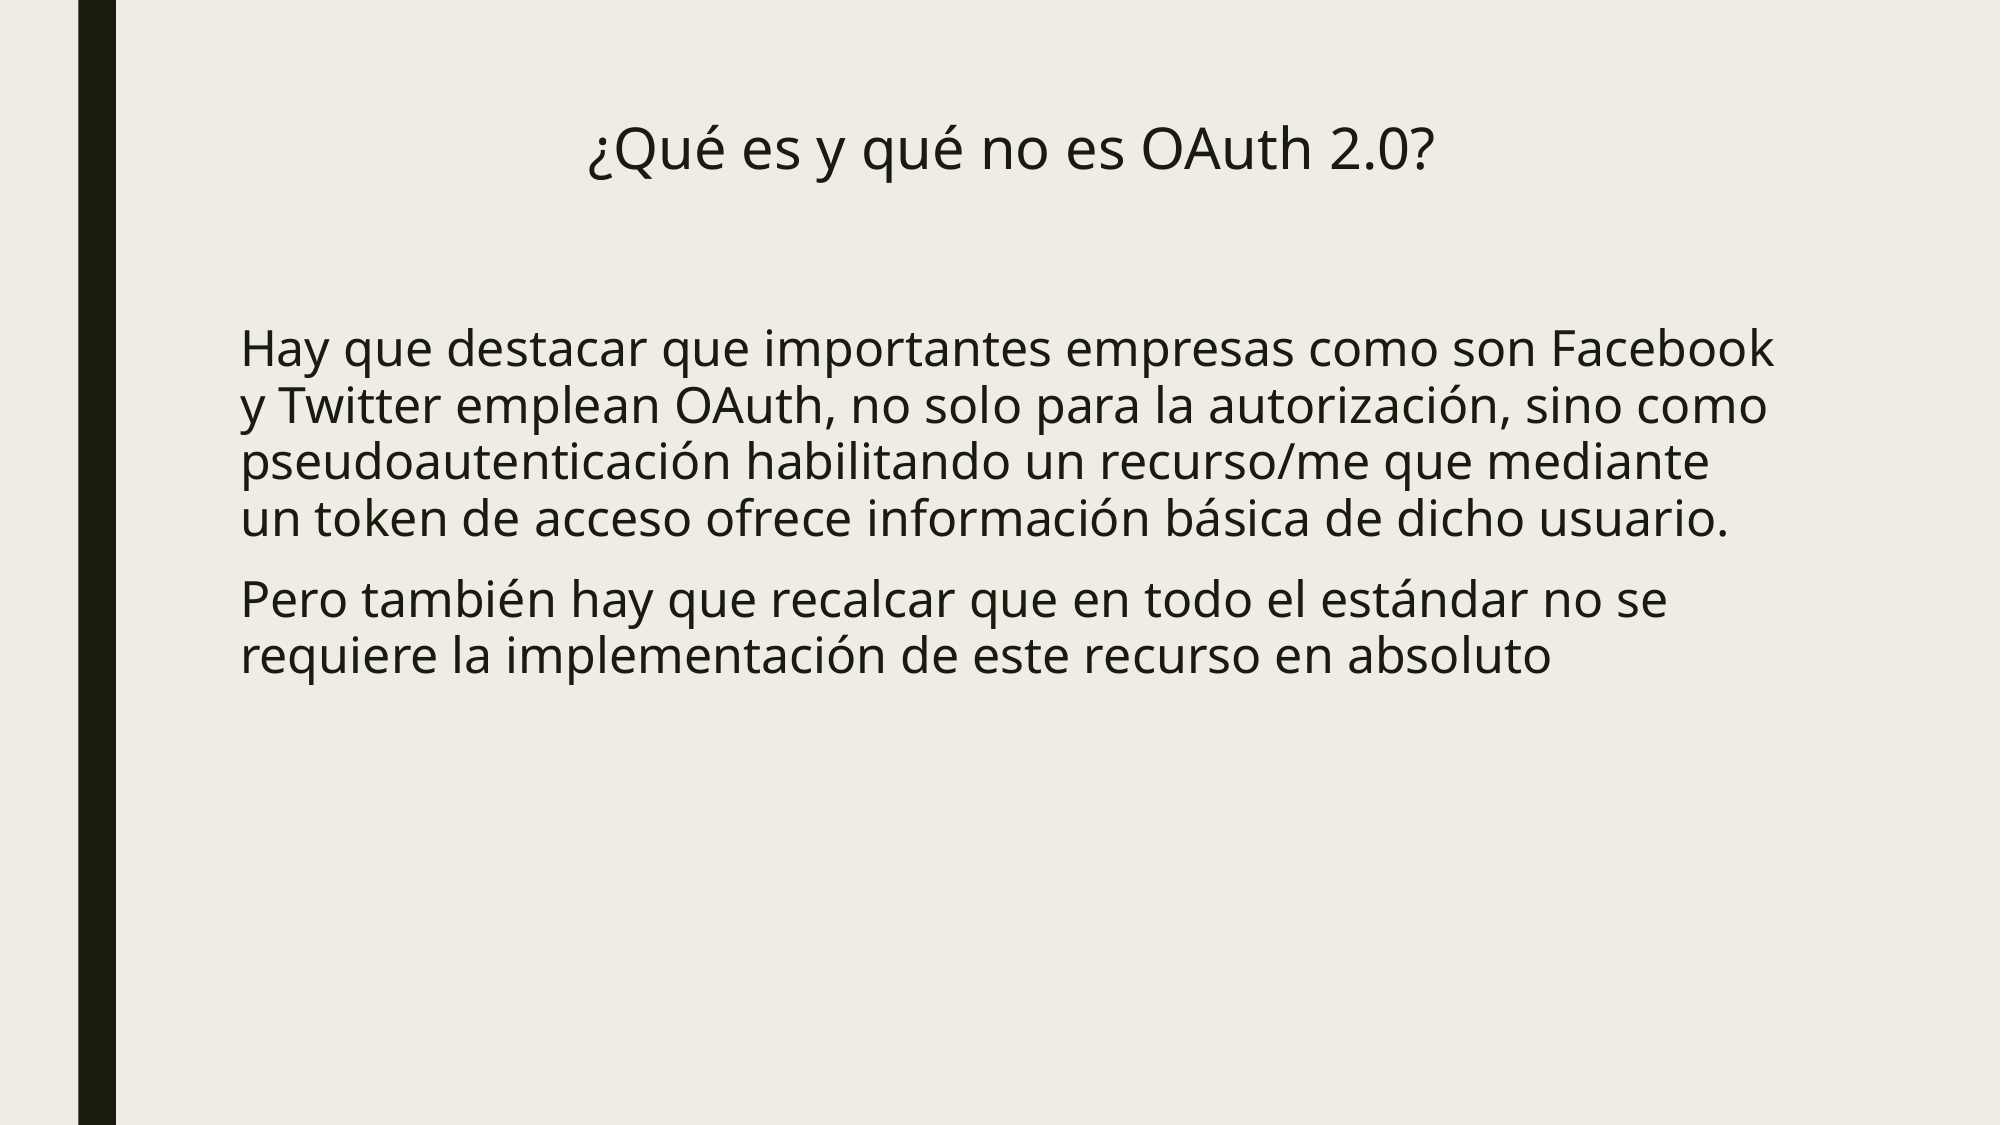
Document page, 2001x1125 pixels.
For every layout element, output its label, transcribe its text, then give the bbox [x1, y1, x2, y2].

title ¿Qué es y qué no es OAuth 2.0? [225, 112, 1800, 229]
list Hay que destacar que importantes empresas como son Facebook y Twitter emplean OAuth, no solo para la autorización, sino como pseudoautenticación habilitando un recurso/me que mediante un token de acceso ofrece información básica de dicho usuario. Pero también hay que recalcar que en todo el estándar no se requiere la implementación de este recurso en absoluto [225, 229, 1800, 1072]
